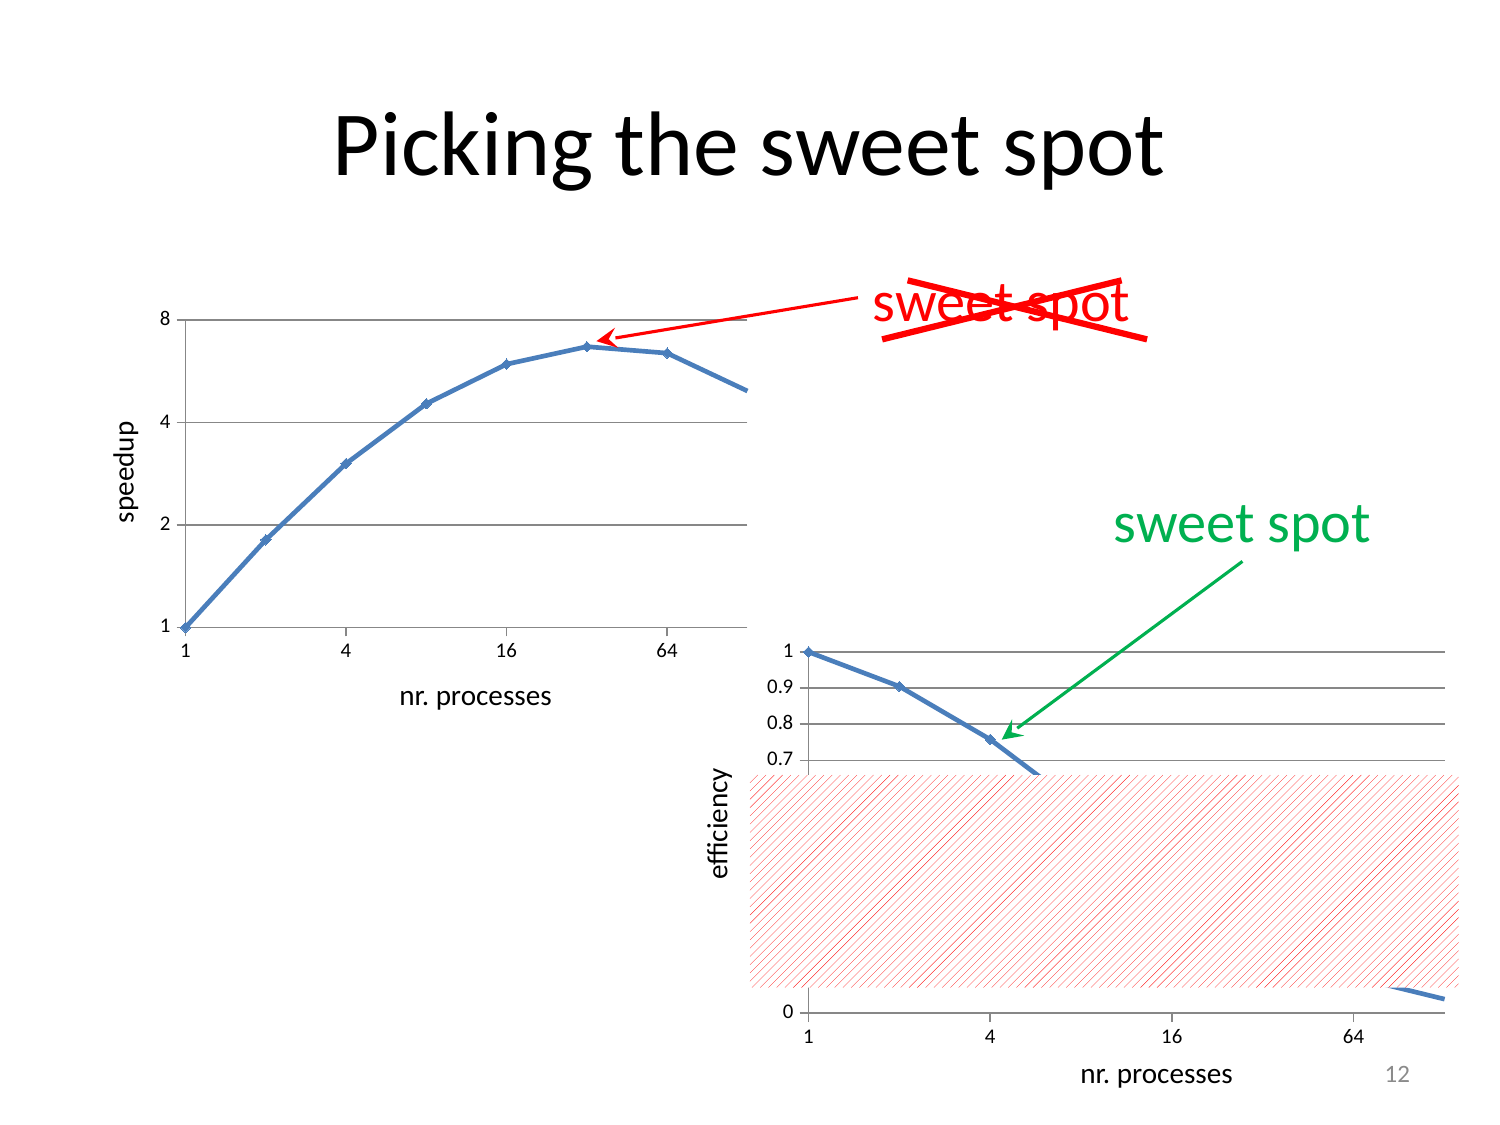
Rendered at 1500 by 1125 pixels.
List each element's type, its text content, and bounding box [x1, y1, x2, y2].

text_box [596, 255, 1148, 342]
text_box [96, 302, 760, 720]
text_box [881, 280, 1148, 340]
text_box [690, 633, 1459, 1098]
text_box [1001, 476, 1389, 740]
title Picking the sweet spot [75, 45, 1425, 233]
